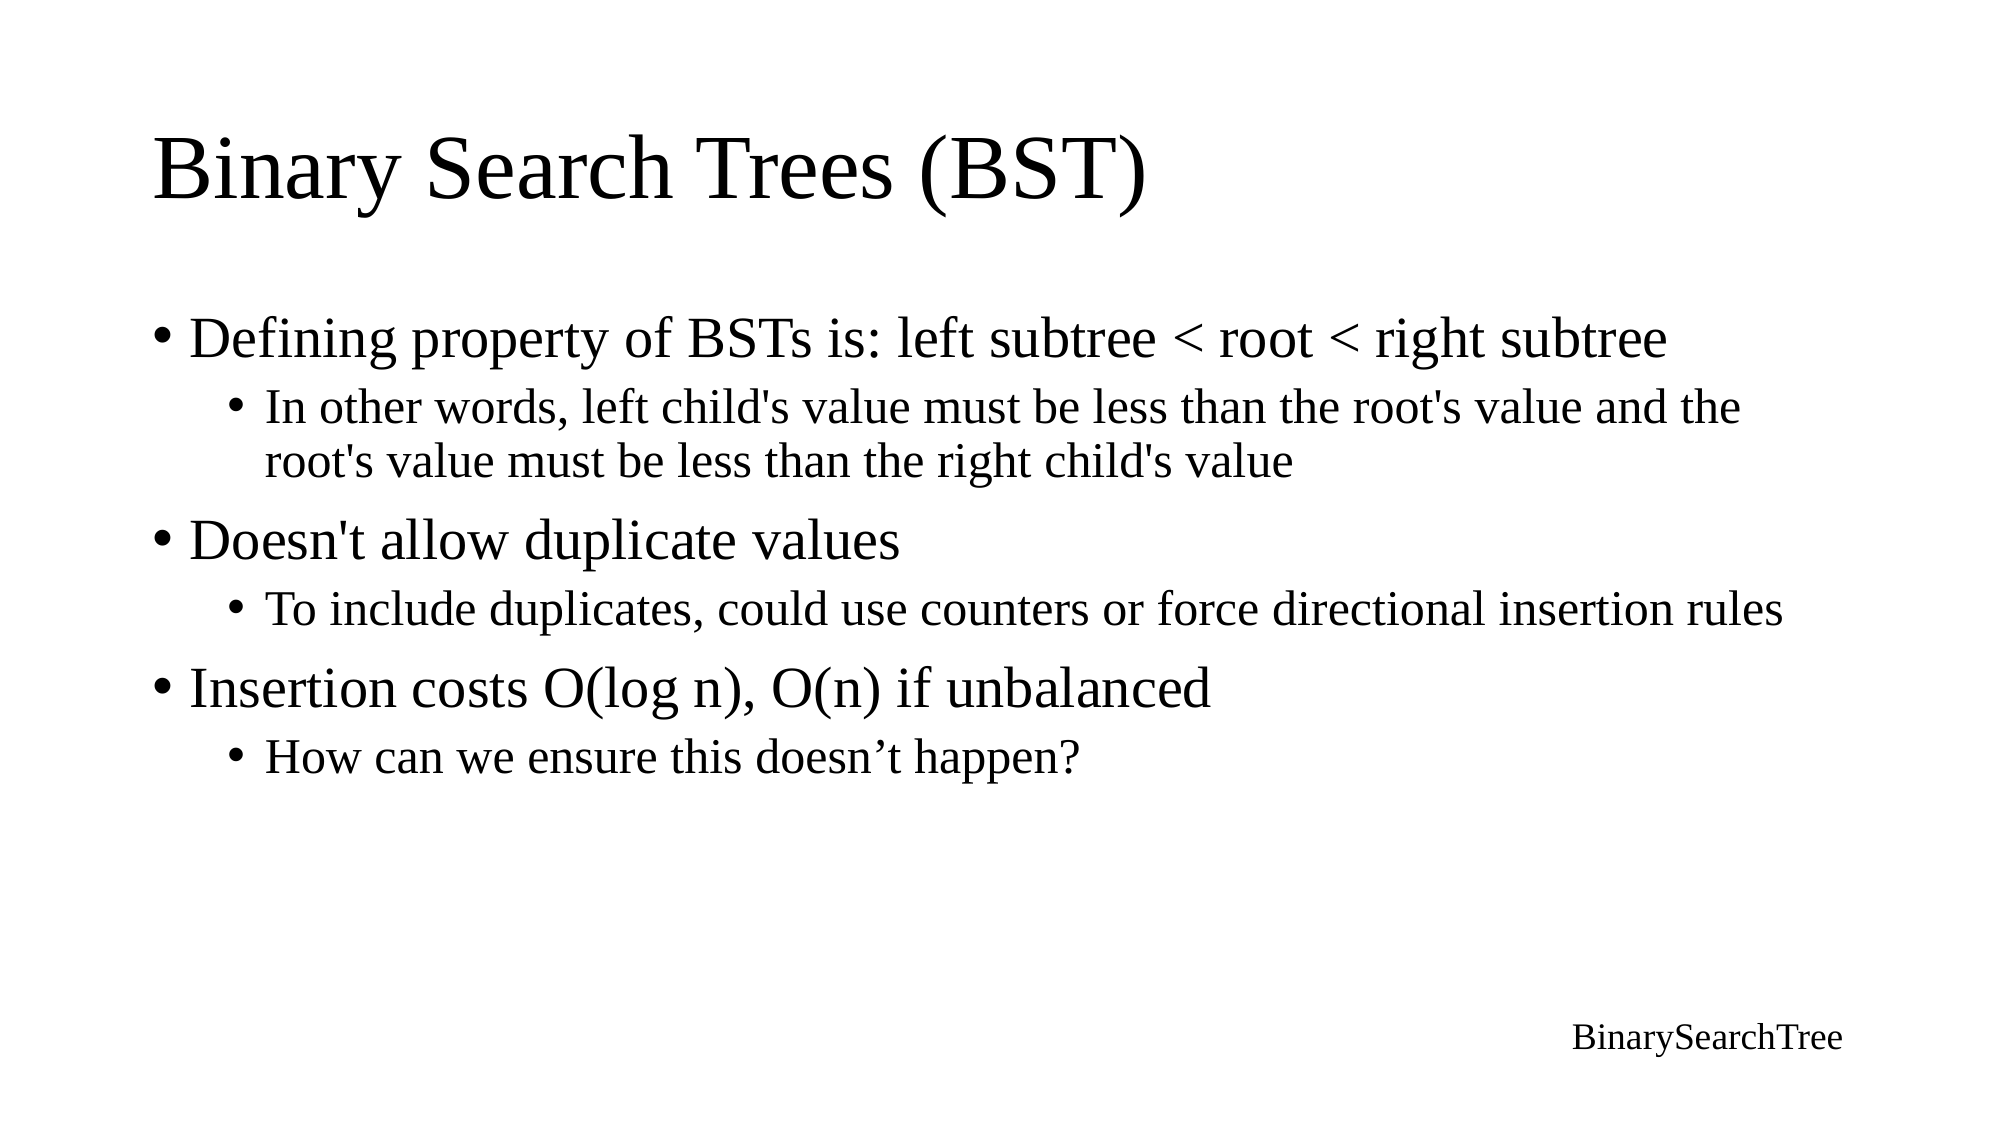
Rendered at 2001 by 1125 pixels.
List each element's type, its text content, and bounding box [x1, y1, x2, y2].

list Defining property of BSTs is: left subtree < root < right subtree In other words, left child's value must be less than the root's value and the root's value must be less than the right child's value Doesn't allow duplicate values To include duplicates, could use counters or force directional insertion rules Insertion costs O(log n), O(n) if unbalanced How can we ensure this doesn’t happen? [137, 299, 1863, 1014]
title Binary Search Trees (BST) [137, 59, 1863, 278]
text_box BinarySearchTree [1557, 1004, 1980, 1065]
